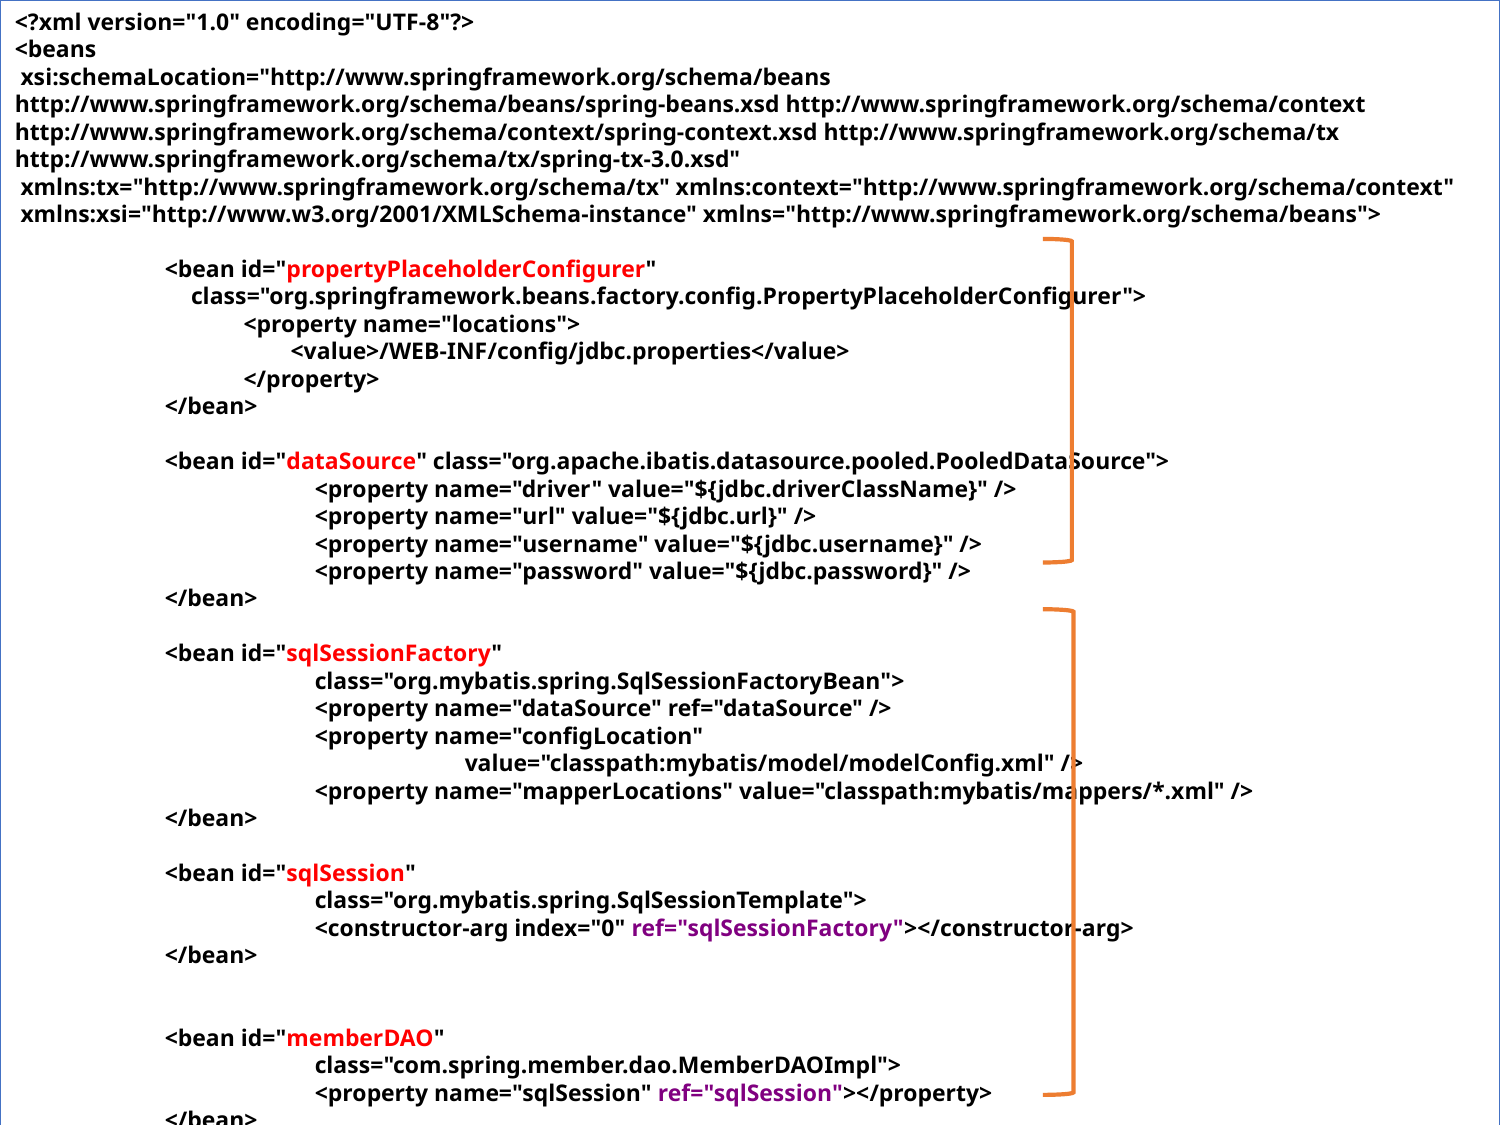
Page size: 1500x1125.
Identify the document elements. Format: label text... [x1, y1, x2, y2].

text_box [1042, 608, 1075, 1096]
text_box [1042, 238, 1073, 564]
text_box <?xml version="1.0" encoding="UTF-8"?> <beans xsi:schemaLocation="http://www.springframework.org/schema/beans http://www.springframework.org/schema/beans/spring-beans.xsd http://www.springframework.org/schema/context http://www.springframework.org/schema/context/spring-context.xsd http://www.springframework.org/schema/tx http://www.springframework.org/schema/tx/spring-tx-3.0.xsd" xmlns:tx="http://www.springframework.org/schema/tx" xmlns:context="http://www.springframework.org/schema/context" xmlns:xsi="http://www.w3.org/2001/XMLSchema-instance" xmlns="http://www.springframework.org/schema/beans"> <bean id="propertyPlaceholderConfigurer" class="org.springframework.beans.factory.config.PropertyPlaceholderConfigurer"> <property name="locations"> <value>/WEB-INF/config/jdbc.properties</value> </property> </bean> <bean id="dataSource" class="org.apache.ibatis.datasource.pooled.PooledDataSource"> <property name="driver" value="${jdbc.driverClassName}" /> <property name="url" value="${jdbc.url}" /> <property name="username" value="${jdbc.username}" /> <property name="password" value="${jdbc.password}" /> </bean> <bean id="sqlSessionFactory" class="org.mybatis.spring.SqlSessionFactoryBean"> <property name="dataSource" ref="dataSource" /> <property name="configLocation" value="classpath:mybatis/model/modelConfig.xml" /> <property name="mapperLocations" value="classpath:mybatis/mappers/*.xml" /> </bean> <bean id="sqlSession" class="org.mybatis.spring.SqlSessionTemplate"> <constructor-arg index="0" ref="sqlSessionFactory"></constructor-arg> </bean> <bean id="memberDAO" class="com.spring.member.dao.MemberDAOImpl"> <property name="sqlSession" ref="sqlSession"></property> </bean> </beans> [0, 0, 1500, 1125]
